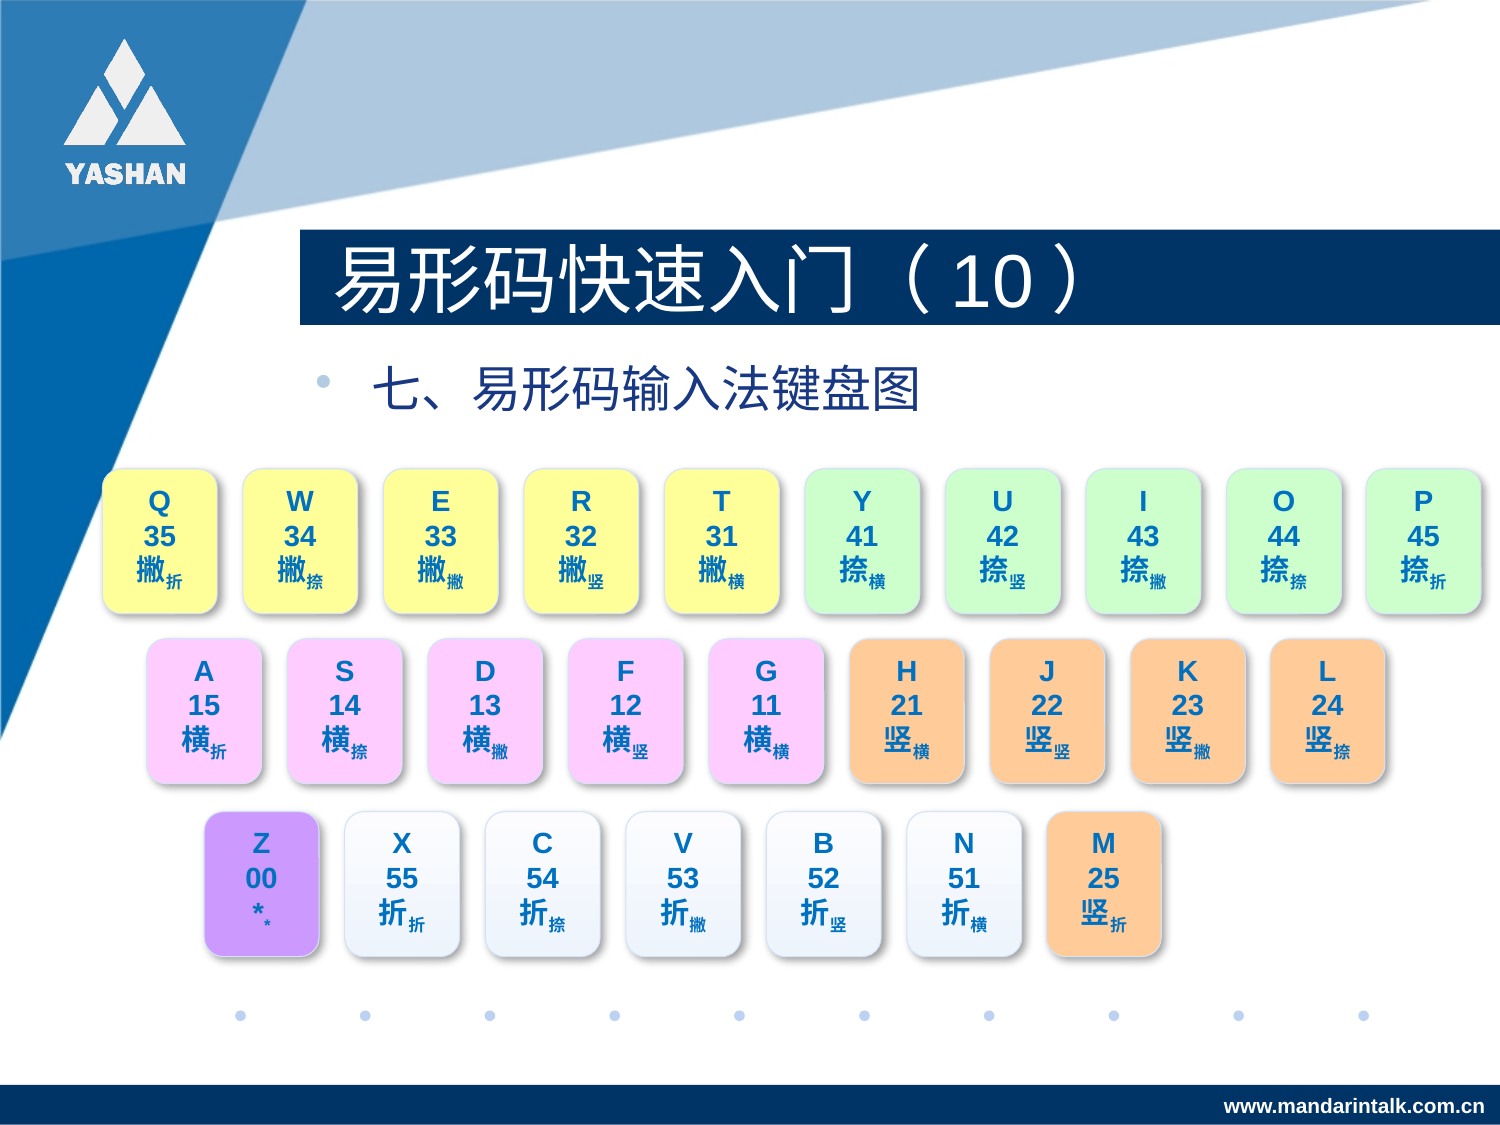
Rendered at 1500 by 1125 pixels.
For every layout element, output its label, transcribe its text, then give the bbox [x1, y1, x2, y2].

text_box R 32 撇竖 [523, 468, 640, 615]
text_box T 31 撇横 [663, 468, 780, 615]
title 易形码快速入门（10） [300, 229, 1500, 325]
list 七、易形码输入法键盘图 [300, 350, 1475, 436]
text_box O 44 捺捺 [1226, 468, 1342, 615]
text_box Q 35 撇折 [101, 468, 218, 615]
text_box Y 41 捺横 [804, 468, 921, 615]
picture [0, 0, 1500, 842]
text_box I 43 捺撇 [1085, 468, 1202, 615]
text_box E 33 撇撇 [382, 468, 499, 615]
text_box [146, 638, 1385, 957]
text_box W 34 撇捺 [242, 468, 359, 615]
text_box U 42 捺竖 [944, 468, 1061, 615]
text_box P 45 捺折 [1365, 468, 1482, 615]
